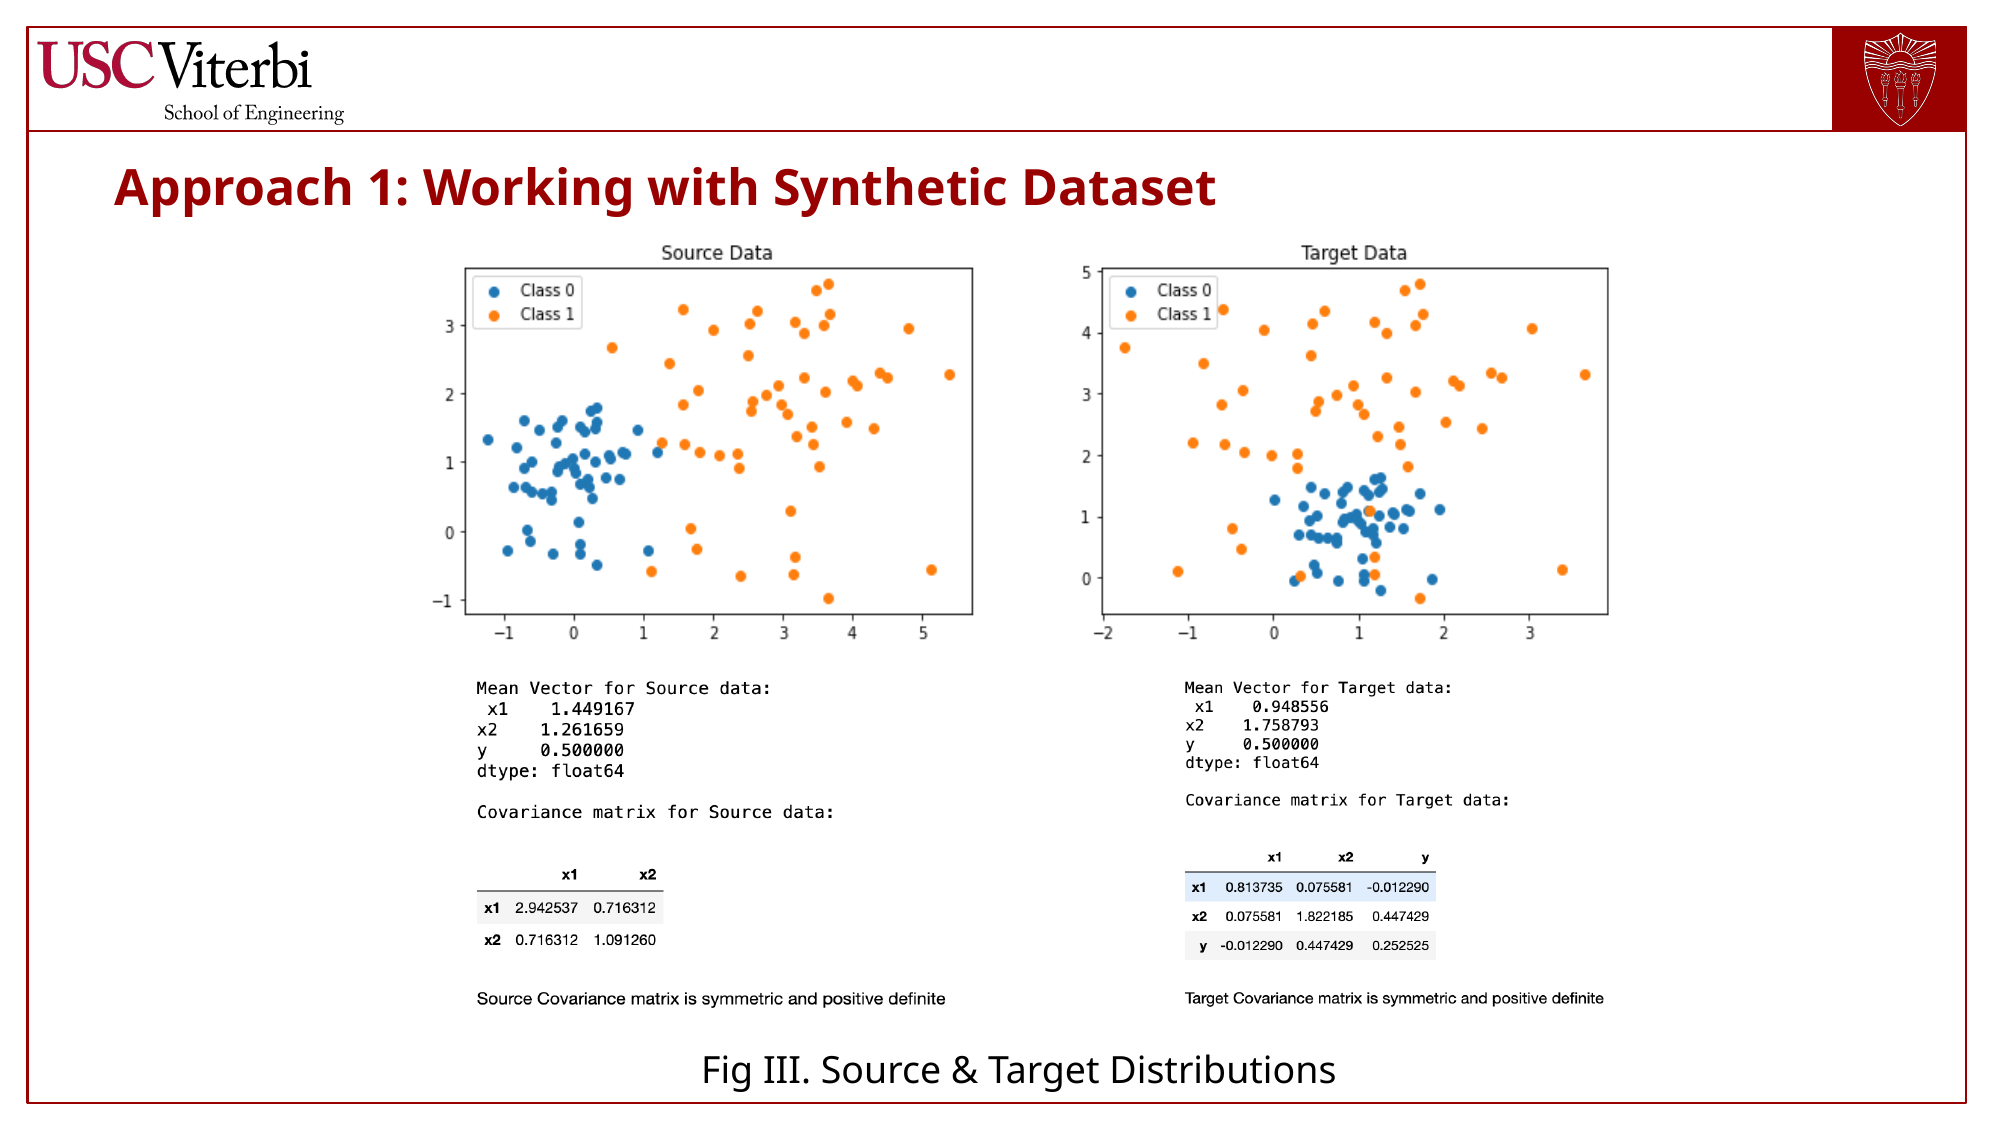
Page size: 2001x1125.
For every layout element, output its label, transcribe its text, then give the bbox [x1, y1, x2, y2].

title Approach 1: Working with Synthetic Dataset [99, 148, 1900, 234]
text_box Fig III. Source & Target Distributions [500, 1039, 1538, 1099]
picture [1864, 32, 1936, 126]
picture [0, 15, 381, 149]
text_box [420, 233, 1618, 1023]
